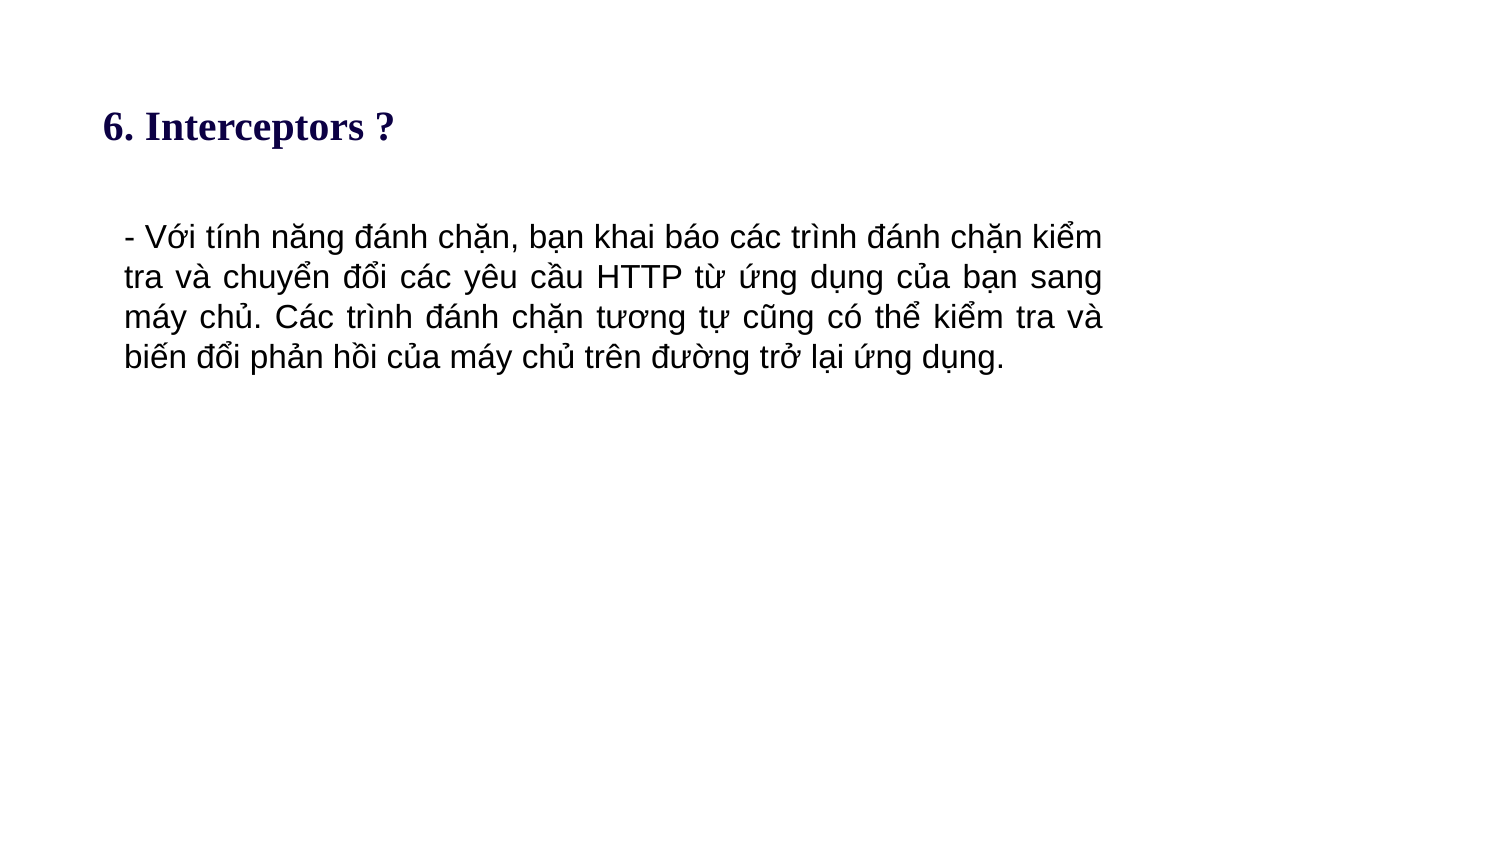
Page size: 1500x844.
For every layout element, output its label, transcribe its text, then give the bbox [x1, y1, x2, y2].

text_box 6. Interceptors ? [88, 91, 710, 157]
text_box - Với tính năng đánh chặn, bạn khai báo các trình đánh chặn kiểm tra và chuyển đổi các yêu cầu HTTP từ ứng dụng của bạn sang máy chủ. Các trình đánh chặn tương tự cũng có thể kiểm tra và biến đổi phản hồi của máy chủ trên đường trở lại ứng dụng. [109, 208, 1119, 383]
